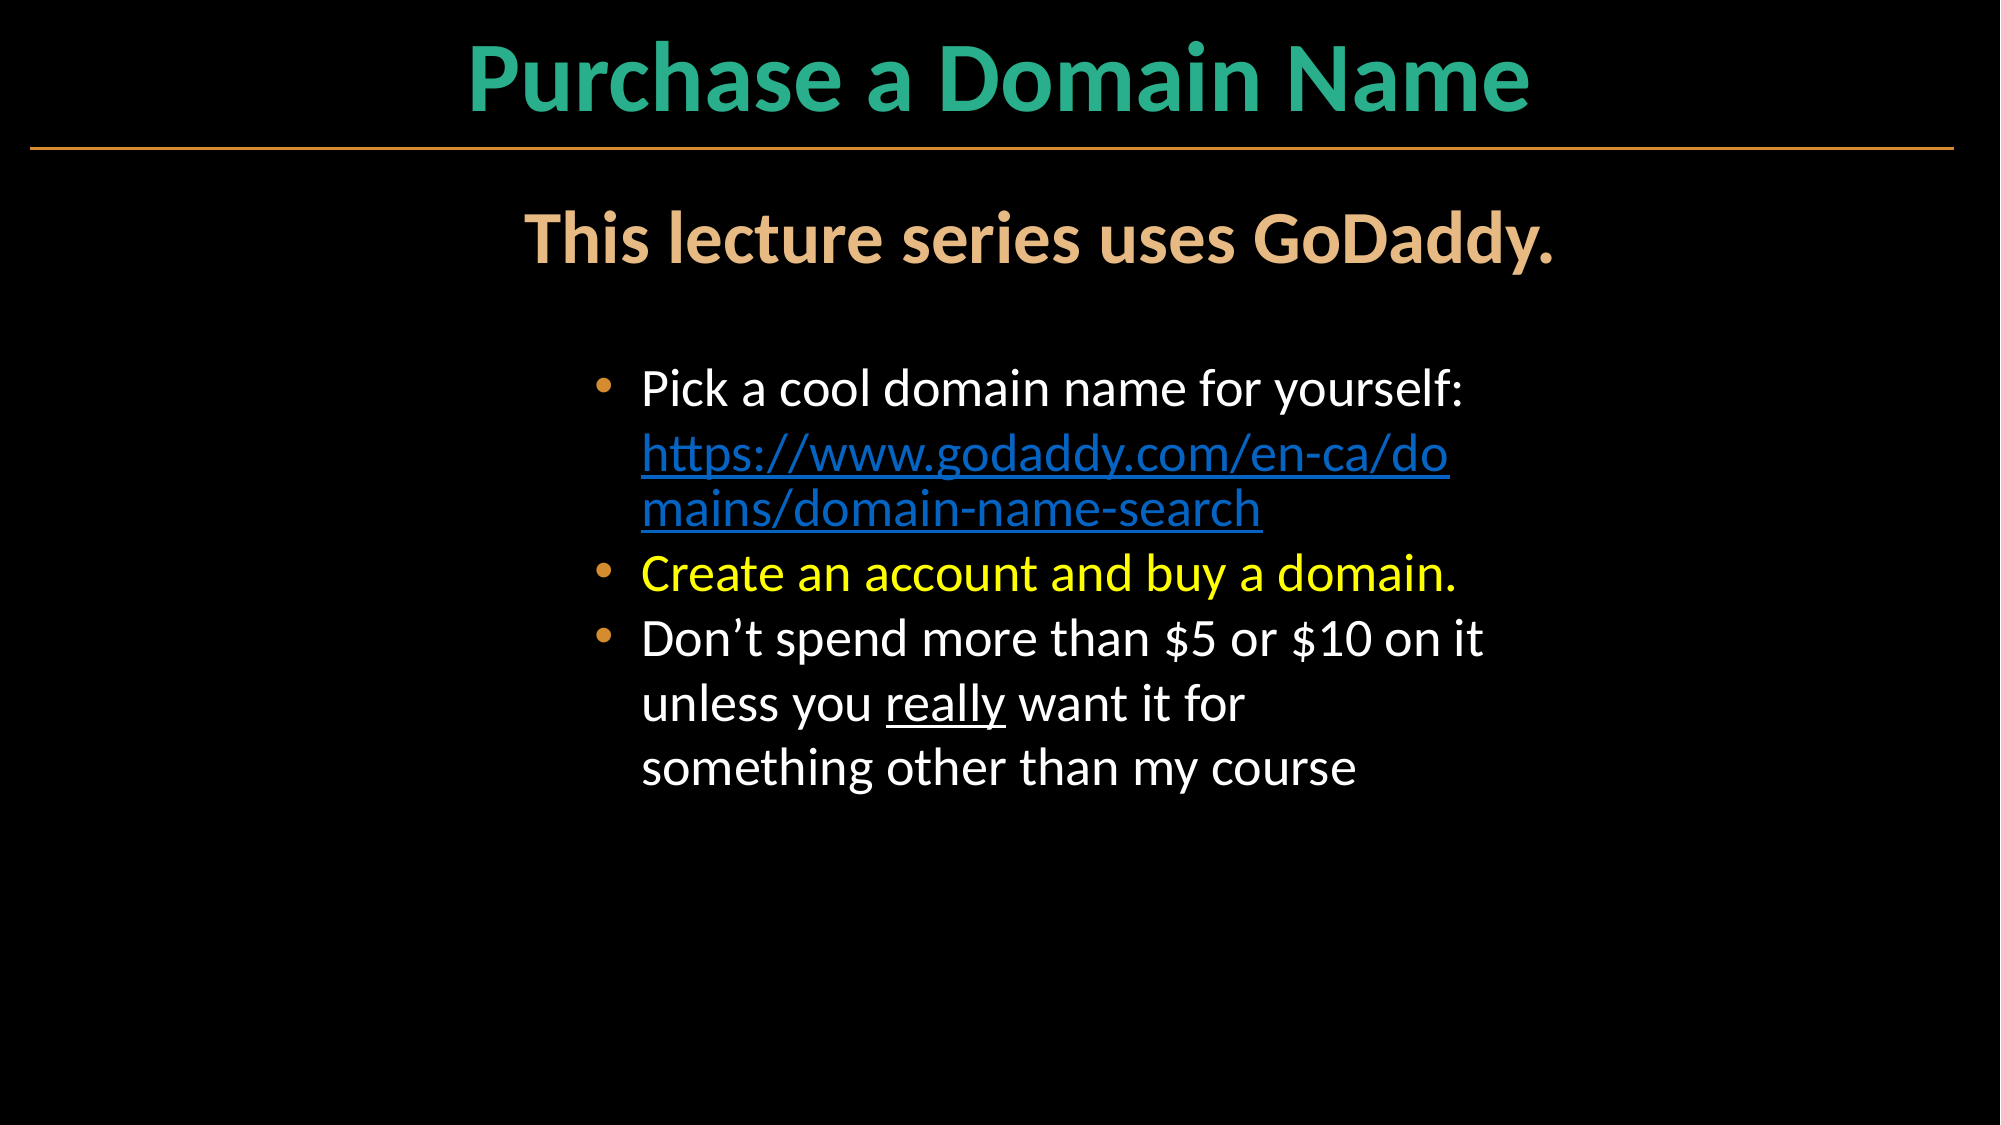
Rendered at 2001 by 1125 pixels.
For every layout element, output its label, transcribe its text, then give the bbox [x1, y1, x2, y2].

text_box This lecture series uses GoDaddy. [509, 180, 1574, 286]
title Purchase a Domain Name [38, 9, 1962, 149]
text_box Pick a cool domain name for yourself: https://www.godaddy.com/en-ca/domains/domain-name-search Create an account and buy a domain. Don’t spend more than $5 or $10 on it unless you really want it for something other than my course [579, 345, 1504, 750]
